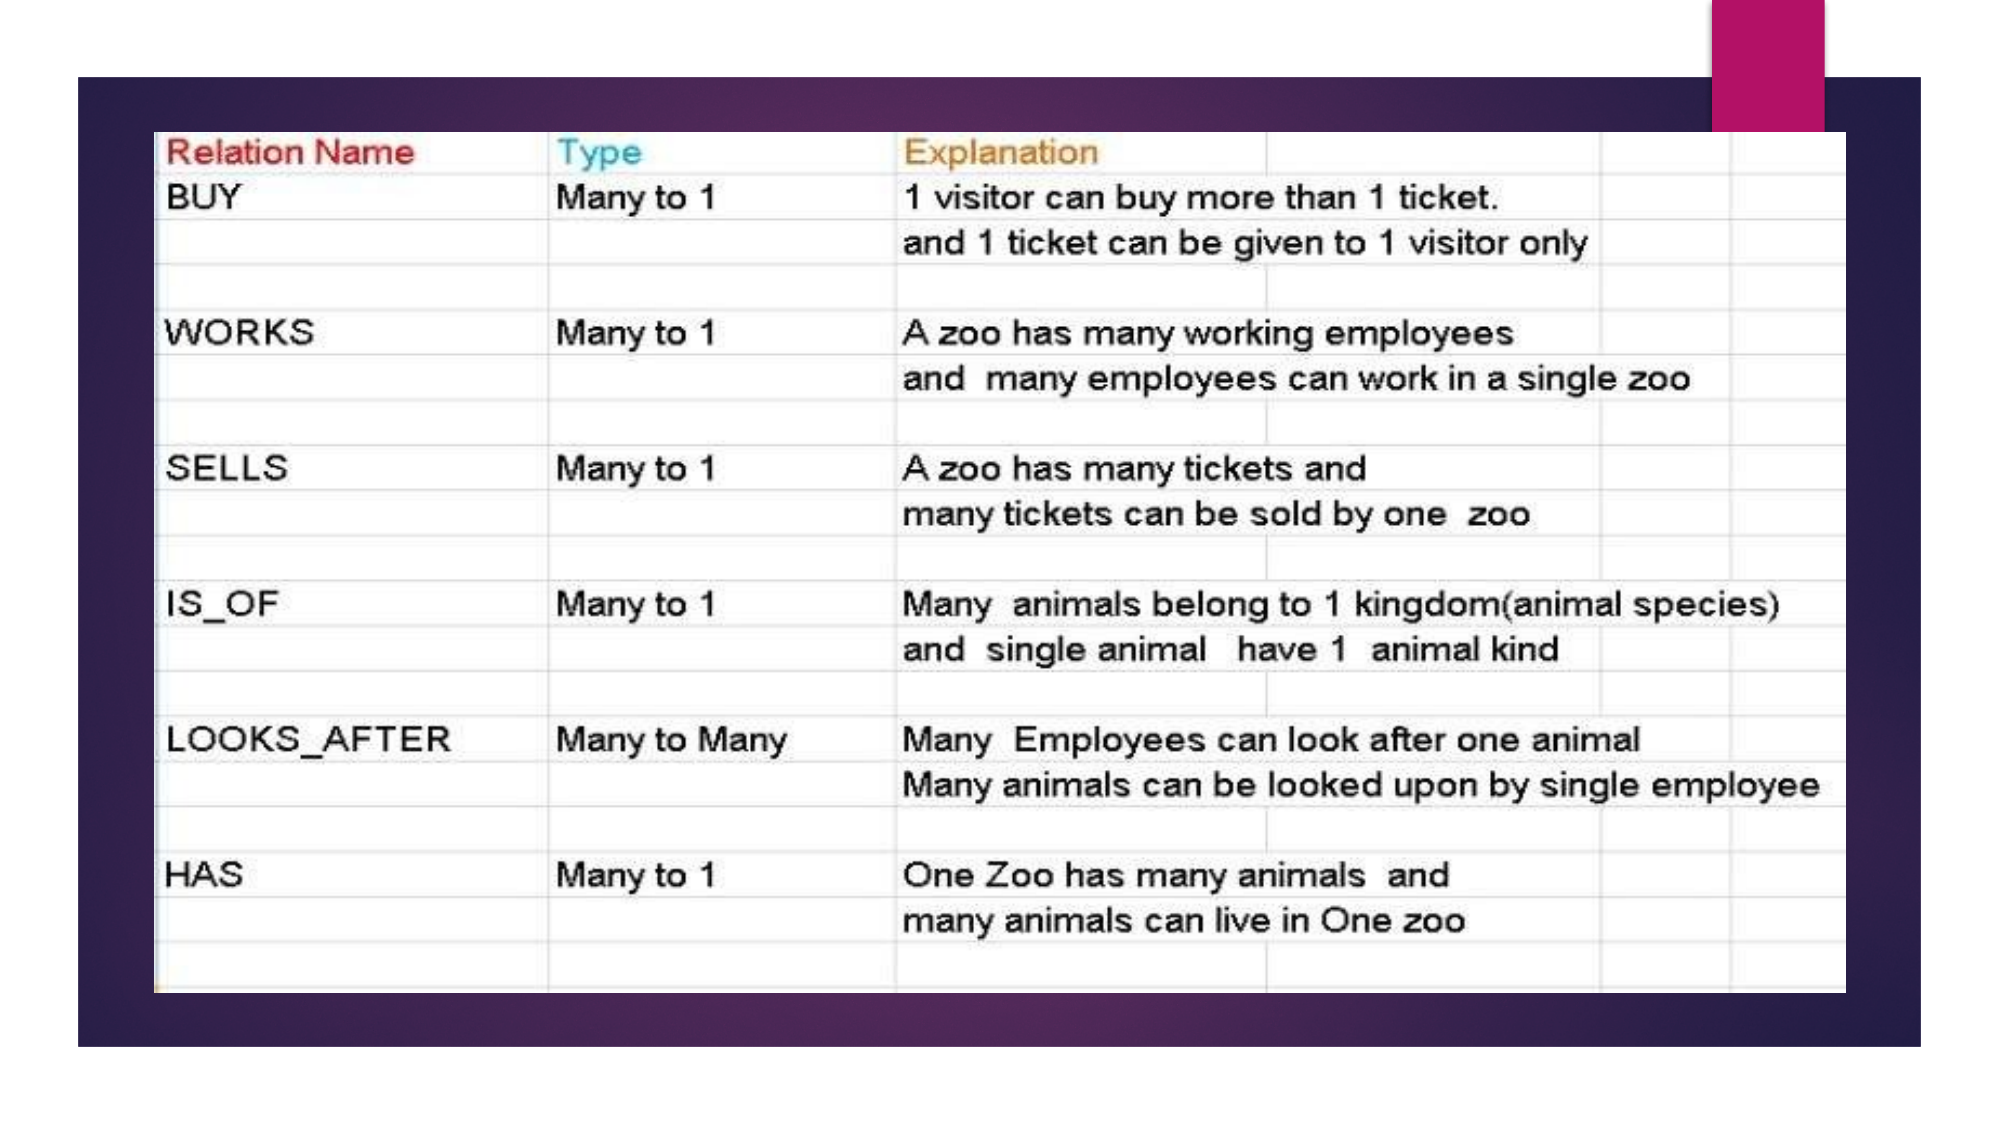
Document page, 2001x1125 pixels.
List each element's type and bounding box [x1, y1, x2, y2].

text_box [154, 132, 1846, 993]
